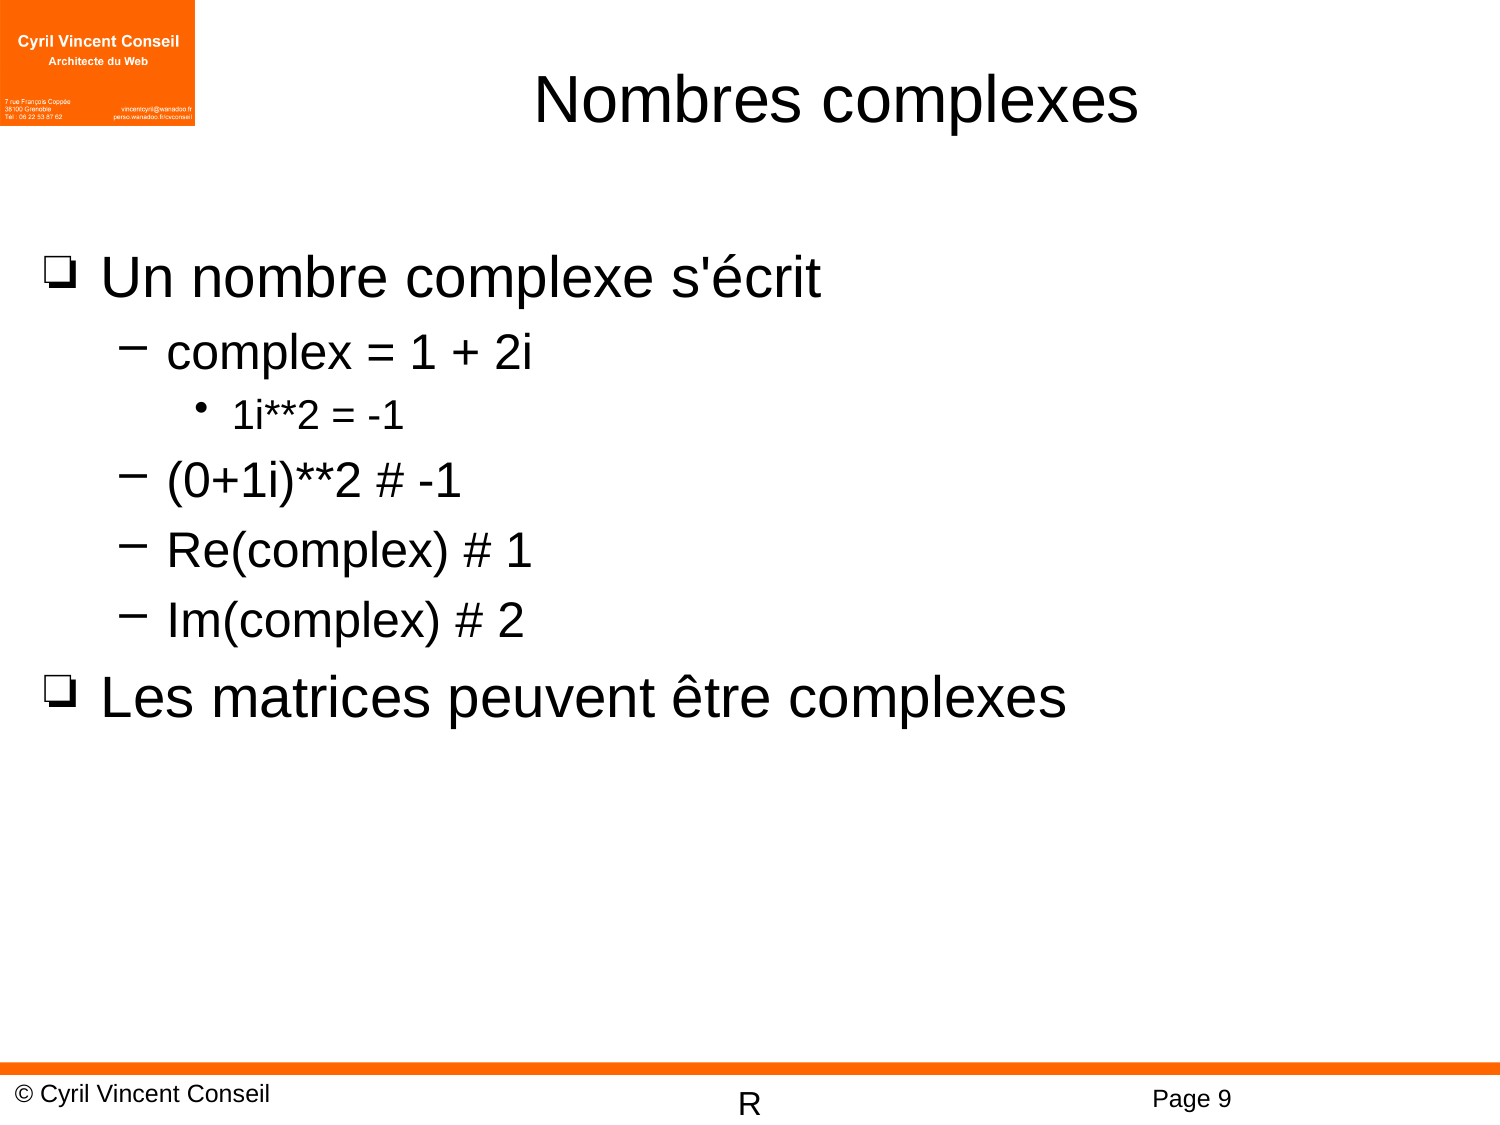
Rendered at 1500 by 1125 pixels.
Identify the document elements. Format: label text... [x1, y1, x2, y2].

list Un nombre complexe s'écrit complex = 1 + 2i 1i**2 = -1 (0+1i)**2 # -1 Re(complex) # 1 Im(complex) # 2 Les matrices peuvent être complexes [29, 231, 1468, 1059]
title Nombres complexes [194, 2, 1480, 190]
picture [0, 0, 195, 126]
